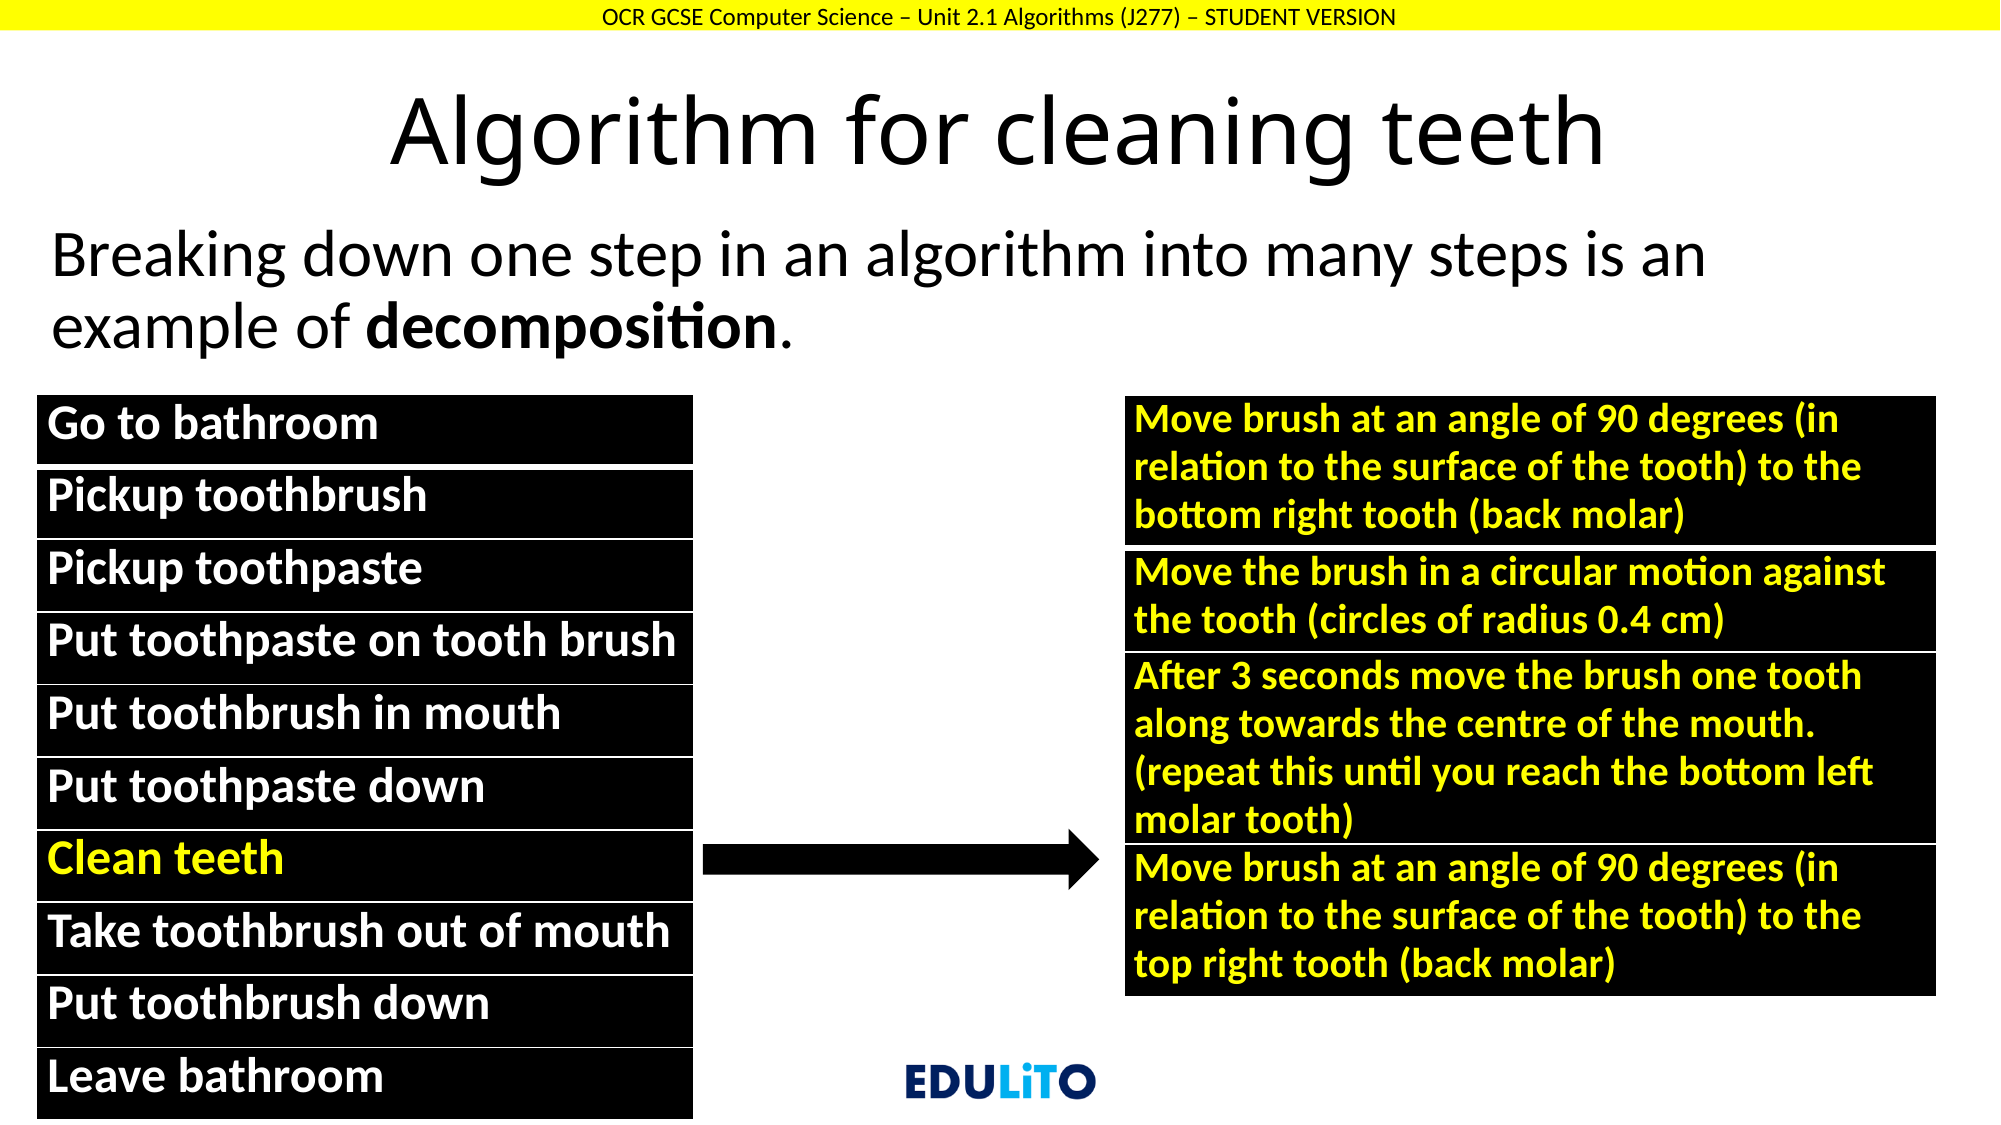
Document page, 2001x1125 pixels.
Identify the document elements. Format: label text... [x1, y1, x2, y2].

table_cell Put toothpaste on tooth brush [37, 613, 693, 684]
list Breaking down one step in an algorithm into many steps is an example of decomposition. [36, 210, 1937, 396]
picture [901, 1058, 1099, 1105]
table_cell Put toothbrush down [37, 976, 693, 1047]
table_header Move brush at an angle of 90 degrees (in relation to the surface of the tooth) to the bottom right tooth (back molar) [1125, 396, 1936, 545]
table_cell After 3 seconds move the brush one tooth along towards the centre of the mouth. (repeat this until you reach the bottom left molar tooth) [1125, 653, 1936, 843]
table_cell Move brush at an angle of 90 degrees (in relation to the surface of the tooth) to the top right tooth (back molar) [1125, 845, 1936, 996]
table_cell Put toothpaste down [37, 758, 693, 829]
title Algorithm for cleaning teeth [137, 59, 1863, 210]
table_cell Pickup toothpaste [37, 540, 693, 611]
table_cell Put toothbrush in mouth [37, 685, 693, 756]
table_cell Move the brush in a circular motion against the tooth (circles of radius 0.4 cm) [1125, 551, 1936, 651]
text_box [702, 828, 1100, 891]
table_cell Leave bathroom [37, 1048, 693, 1119]
table_cell Clean teeth [37, 831, 693, 901]
table_cell Pickup toothbrush [37, 470, 693, 538]
table_cell Take toothbrush out of mouth [37, 903, 693, 974]
table_header Go to bathroom [37, 395, 693, 464]
